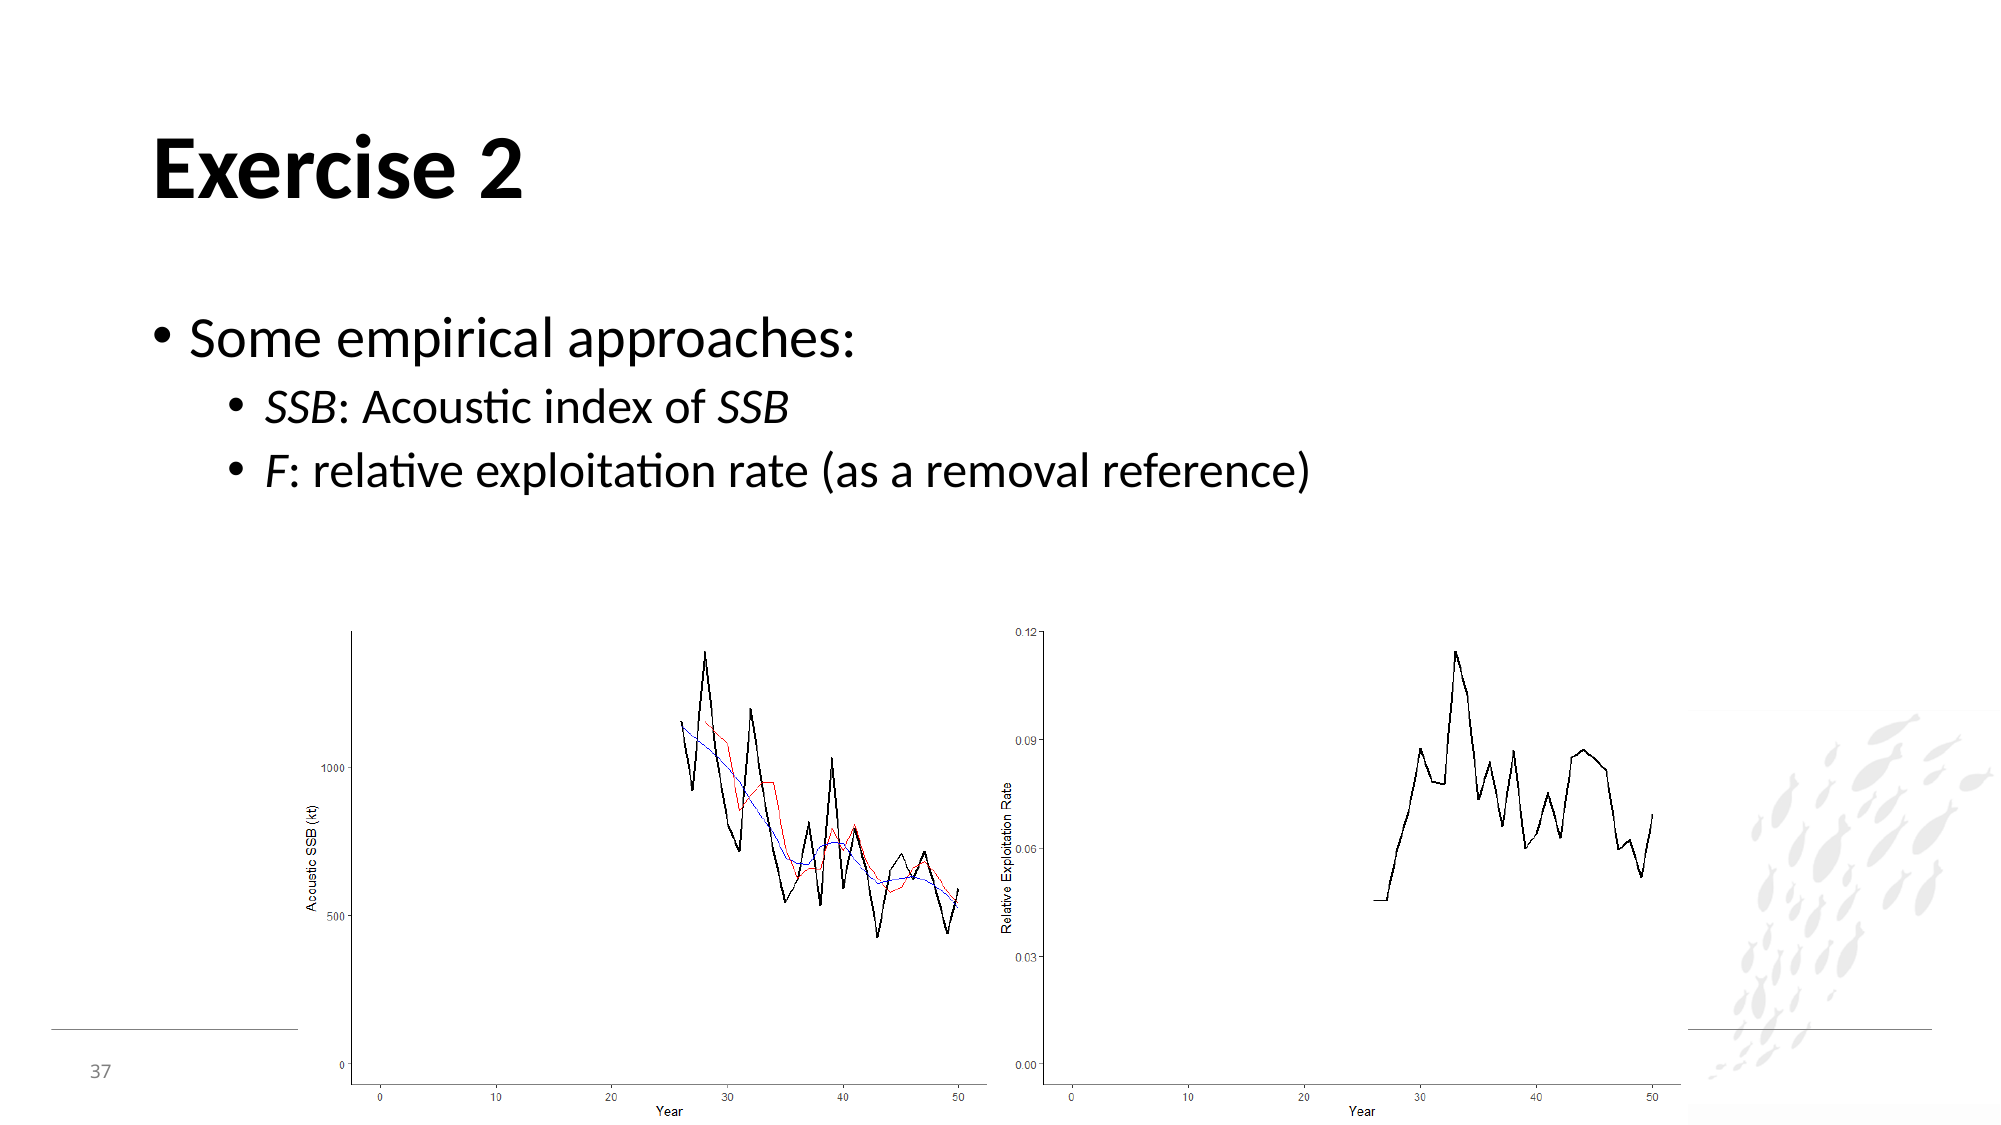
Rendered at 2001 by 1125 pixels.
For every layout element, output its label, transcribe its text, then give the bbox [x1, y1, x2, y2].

list Some empirical approaches: SSB: Acoustic index of SSB F: relative exploitation rate (as a removal reference) [137, 299, 1863, 1014]
title Exercise 2 [137, 59, 1863, 278]
picture [298, 624, 2001, 1125]
